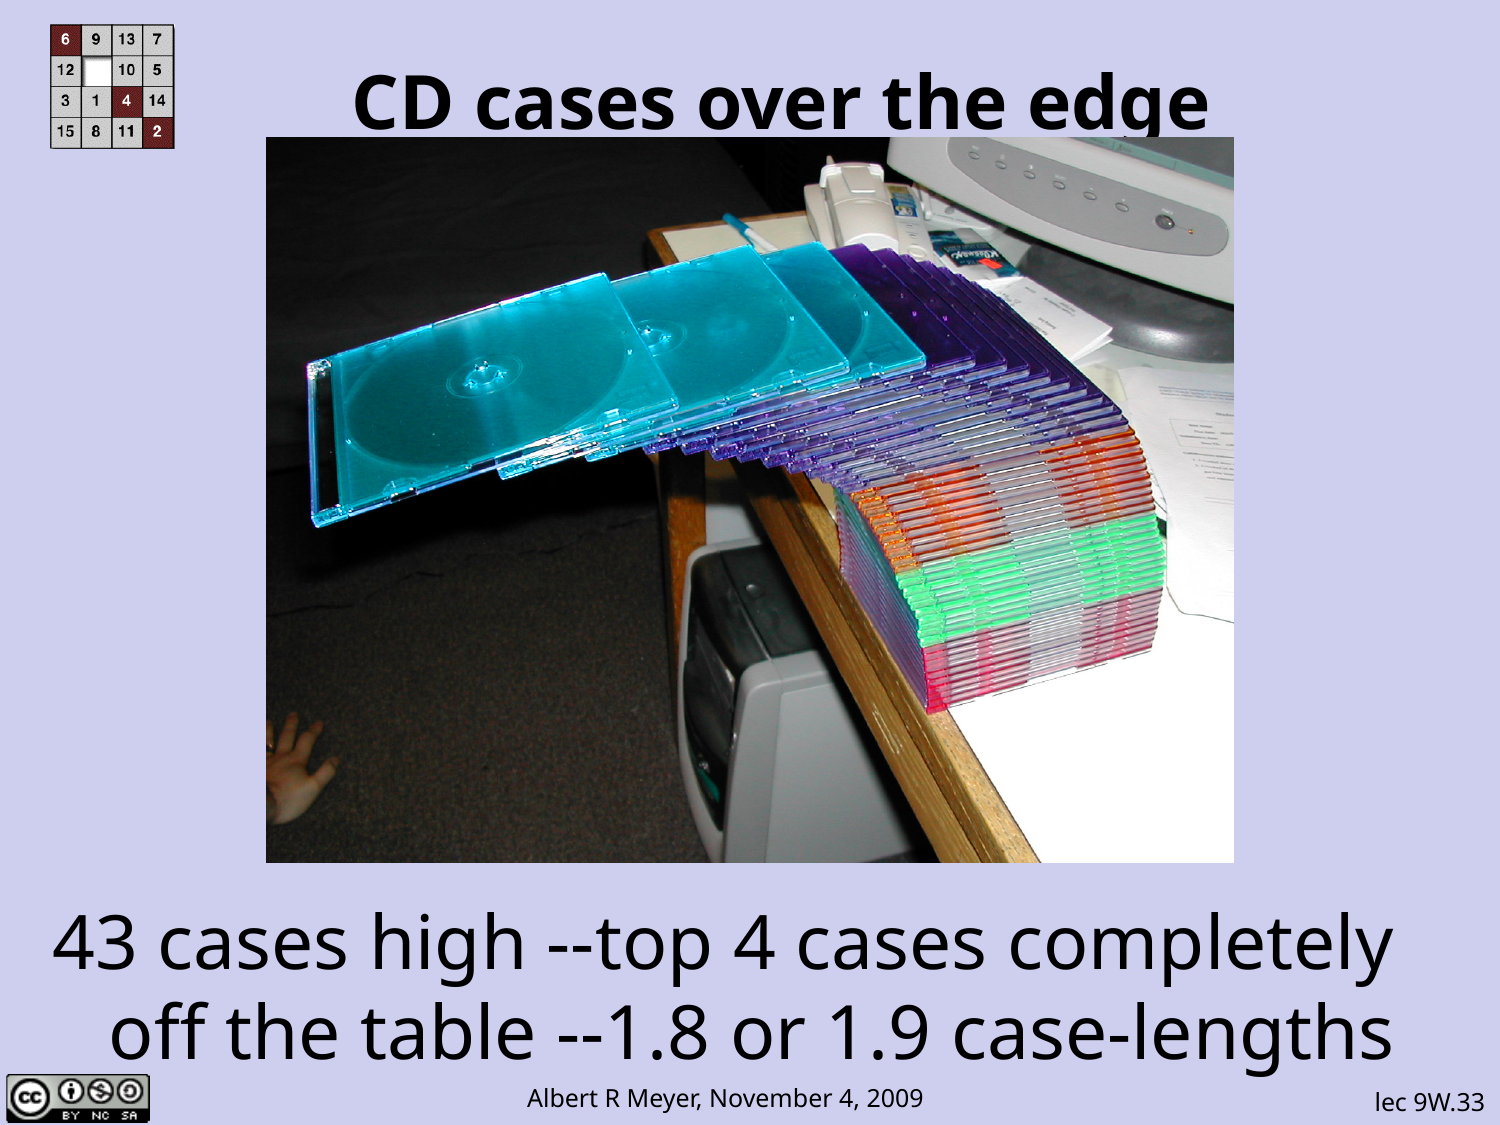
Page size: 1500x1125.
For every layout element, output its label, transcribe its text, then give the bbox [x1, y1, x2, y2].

title CD cases over the edge [187, 24, 1376, 176]
picture [266, 137, 1234, 863]
picture [50, 24, 175, 149]
picture [6, 1074, 37, 1123]
list 43 cases high --top 4 cases completely off the table --1.8 or 1.9 case-lengths [37, 887, 1463, 1125]
